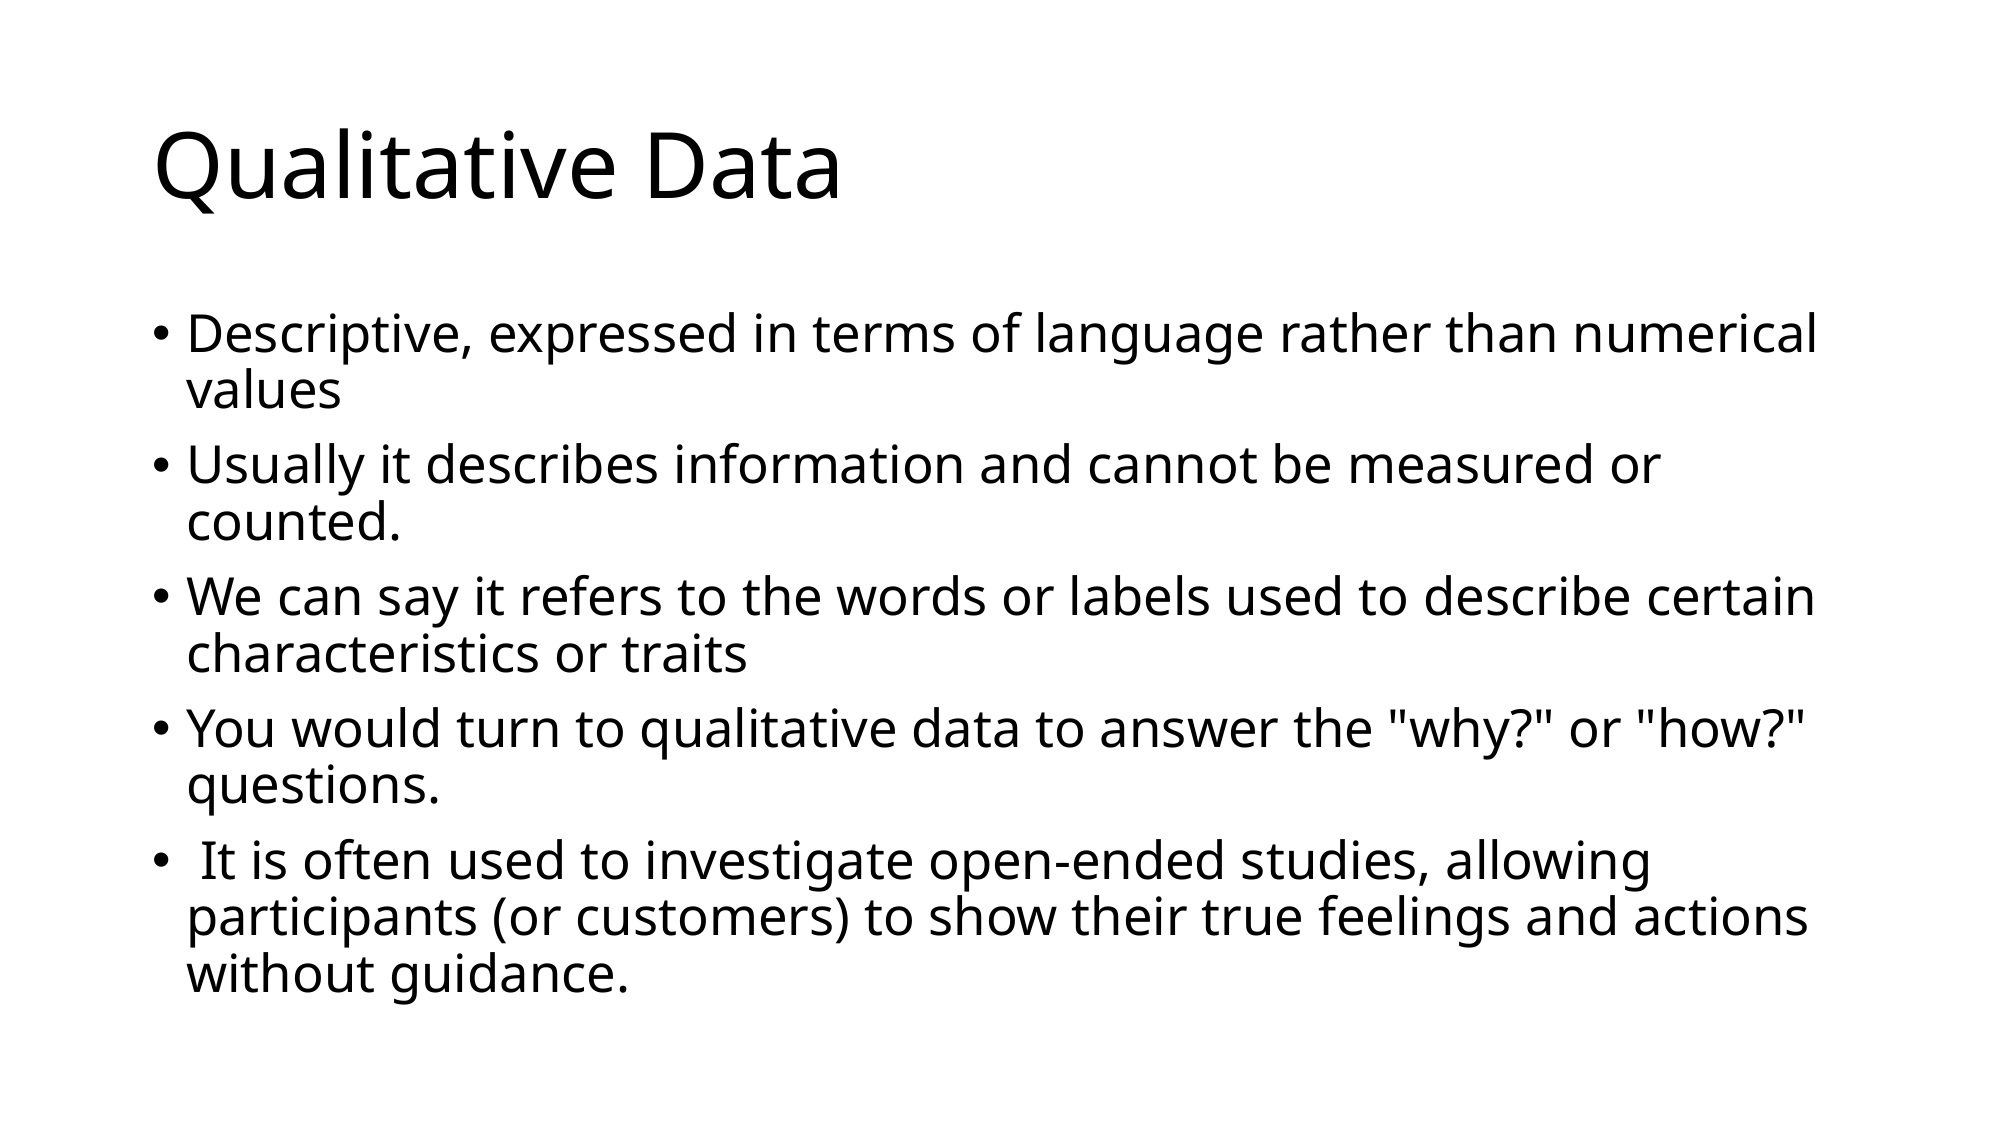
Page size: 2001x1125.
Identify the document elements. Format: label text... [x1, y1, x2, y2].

list Descriptive, expressed in terms of language rather than numerical values Usually it describes information and cannot be measured or counted. We can say it refers to the words or labels used to describe certain characteristics or traits You would turn to qualitative data to answer the "why?" or "how?" questions. It is often used to investigate open-ended studies, allowing participants (or customers) to show their true feelings and actions without guidance. [137, 299, 1863, 1014]
title Qualitative Data [137, 59, 1863, 278]
